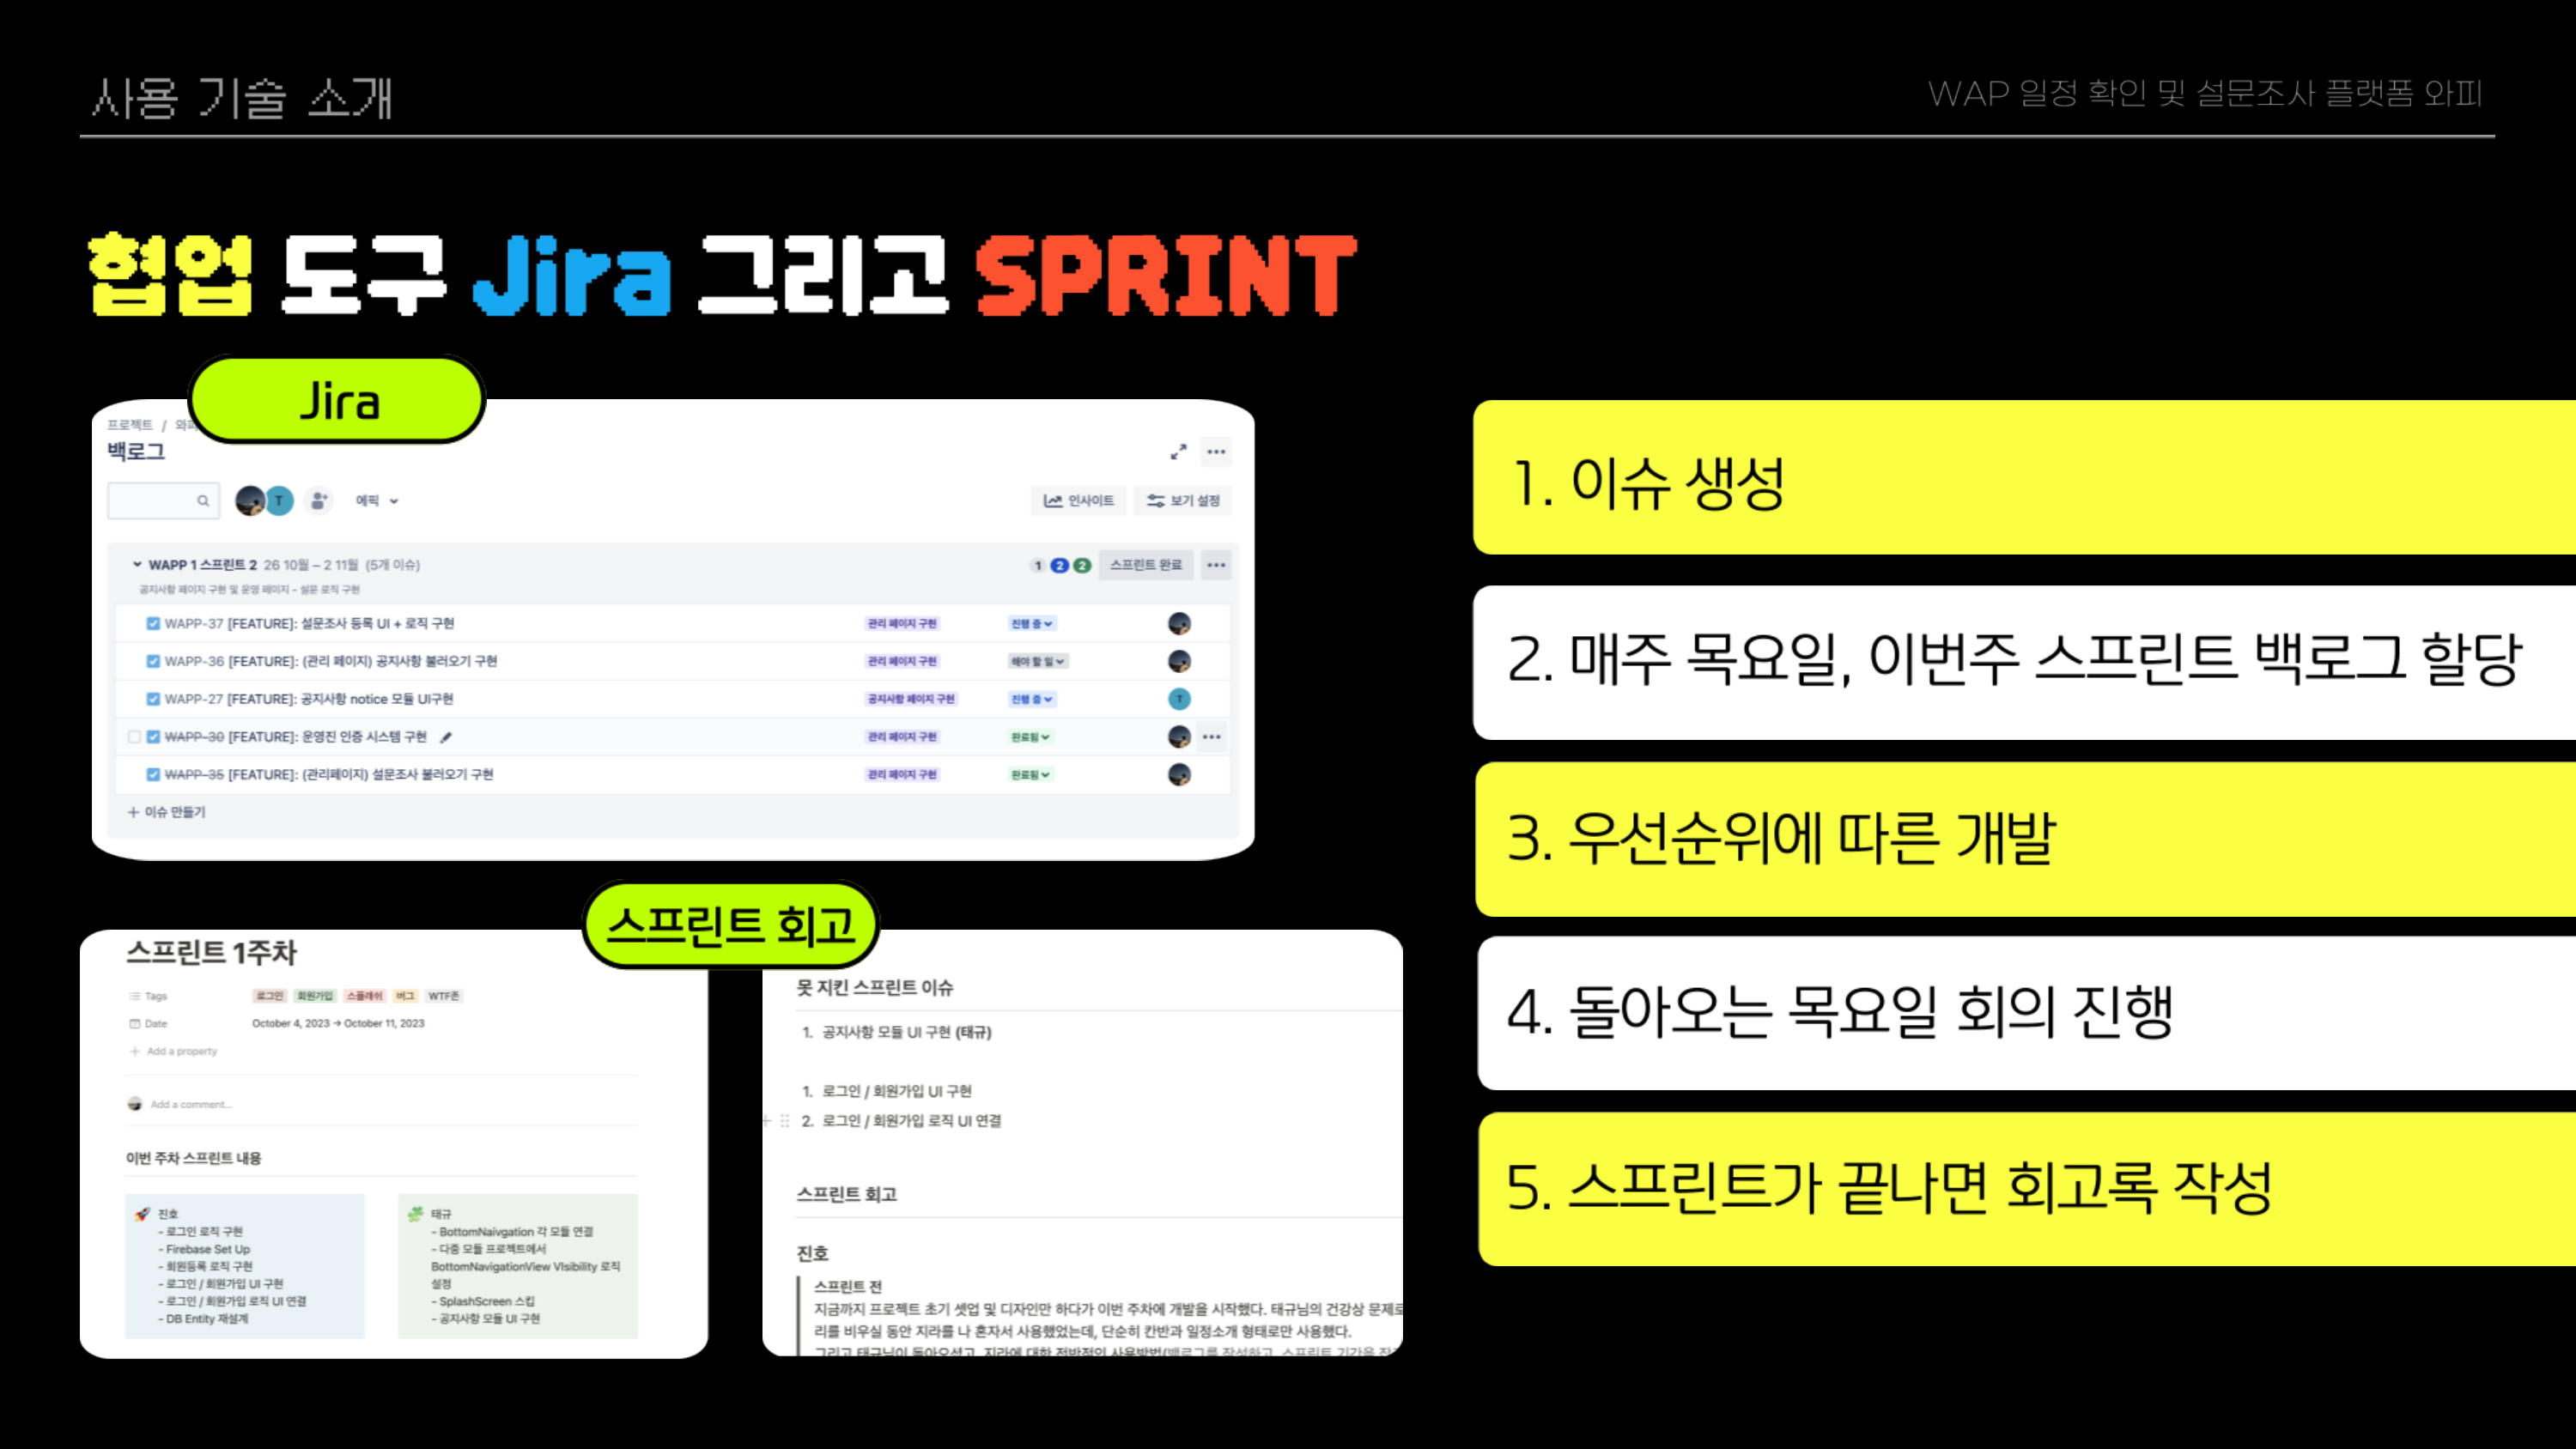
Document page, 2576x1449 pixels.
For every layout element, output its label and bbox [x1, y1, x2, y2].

text_box [1478, 1111, 2576, 1266]
text_box [762, 930, 1404, 1361]
text_box [80, 930, 709, 1361]
text_box [1471, 399, 2576, 555]
picture [1488, 955, 2242, 1101]
text_box [442, 135, 1245, 139]
text_box [1473, 761, 2576, 917]
text_box [1471, 585, 2576, 740]
picture [1485, 1130, 2326, 1276]
text_box [1477, 935, 2576, 1090]
picture [1250, 58, 2576, 144]
picture [1486, 780, 2114, 927]
picture [1479, 426, 1863, 573]
text_box [581, 879, 882, 972]
picture [39, 50, 1468, 475]
picture [588, 882, 902, 997]
text_box [92, 457, 1256, 861]
picture [1487, 602, 2576, 749]
